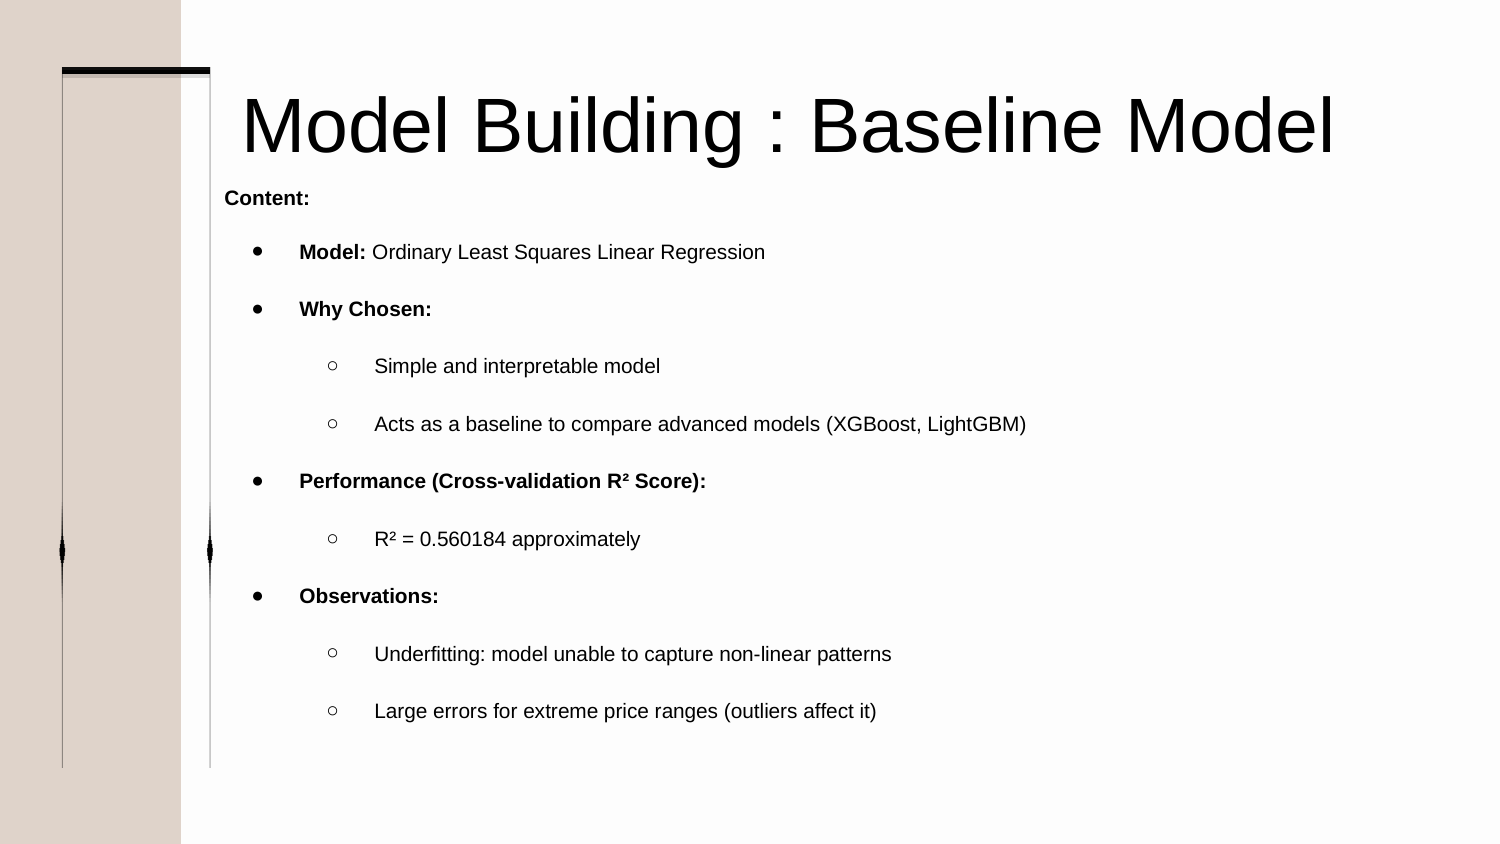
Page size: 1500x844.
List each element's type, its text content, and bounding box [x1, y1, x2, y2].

text_box Model Building : Baseline Model [241, 39, 1484, 169]
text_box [0, 0, 182, 844]
text_box [185, 67, 214, 768]
text_box Content: Model: Ordinary Least Squares Linear Regression Why Chosen: Simple and interpretable model Acts as a baseline to compare advanced models (XGBoost, LightGBM) Performance (Cross-validation R² Score): R² = 0.560184 approximately Observations: Underfitting: model unable to capture non-linear patterns Large errors for extreme price ranges (outliers affect it) [209, 166, 1461, 757]
